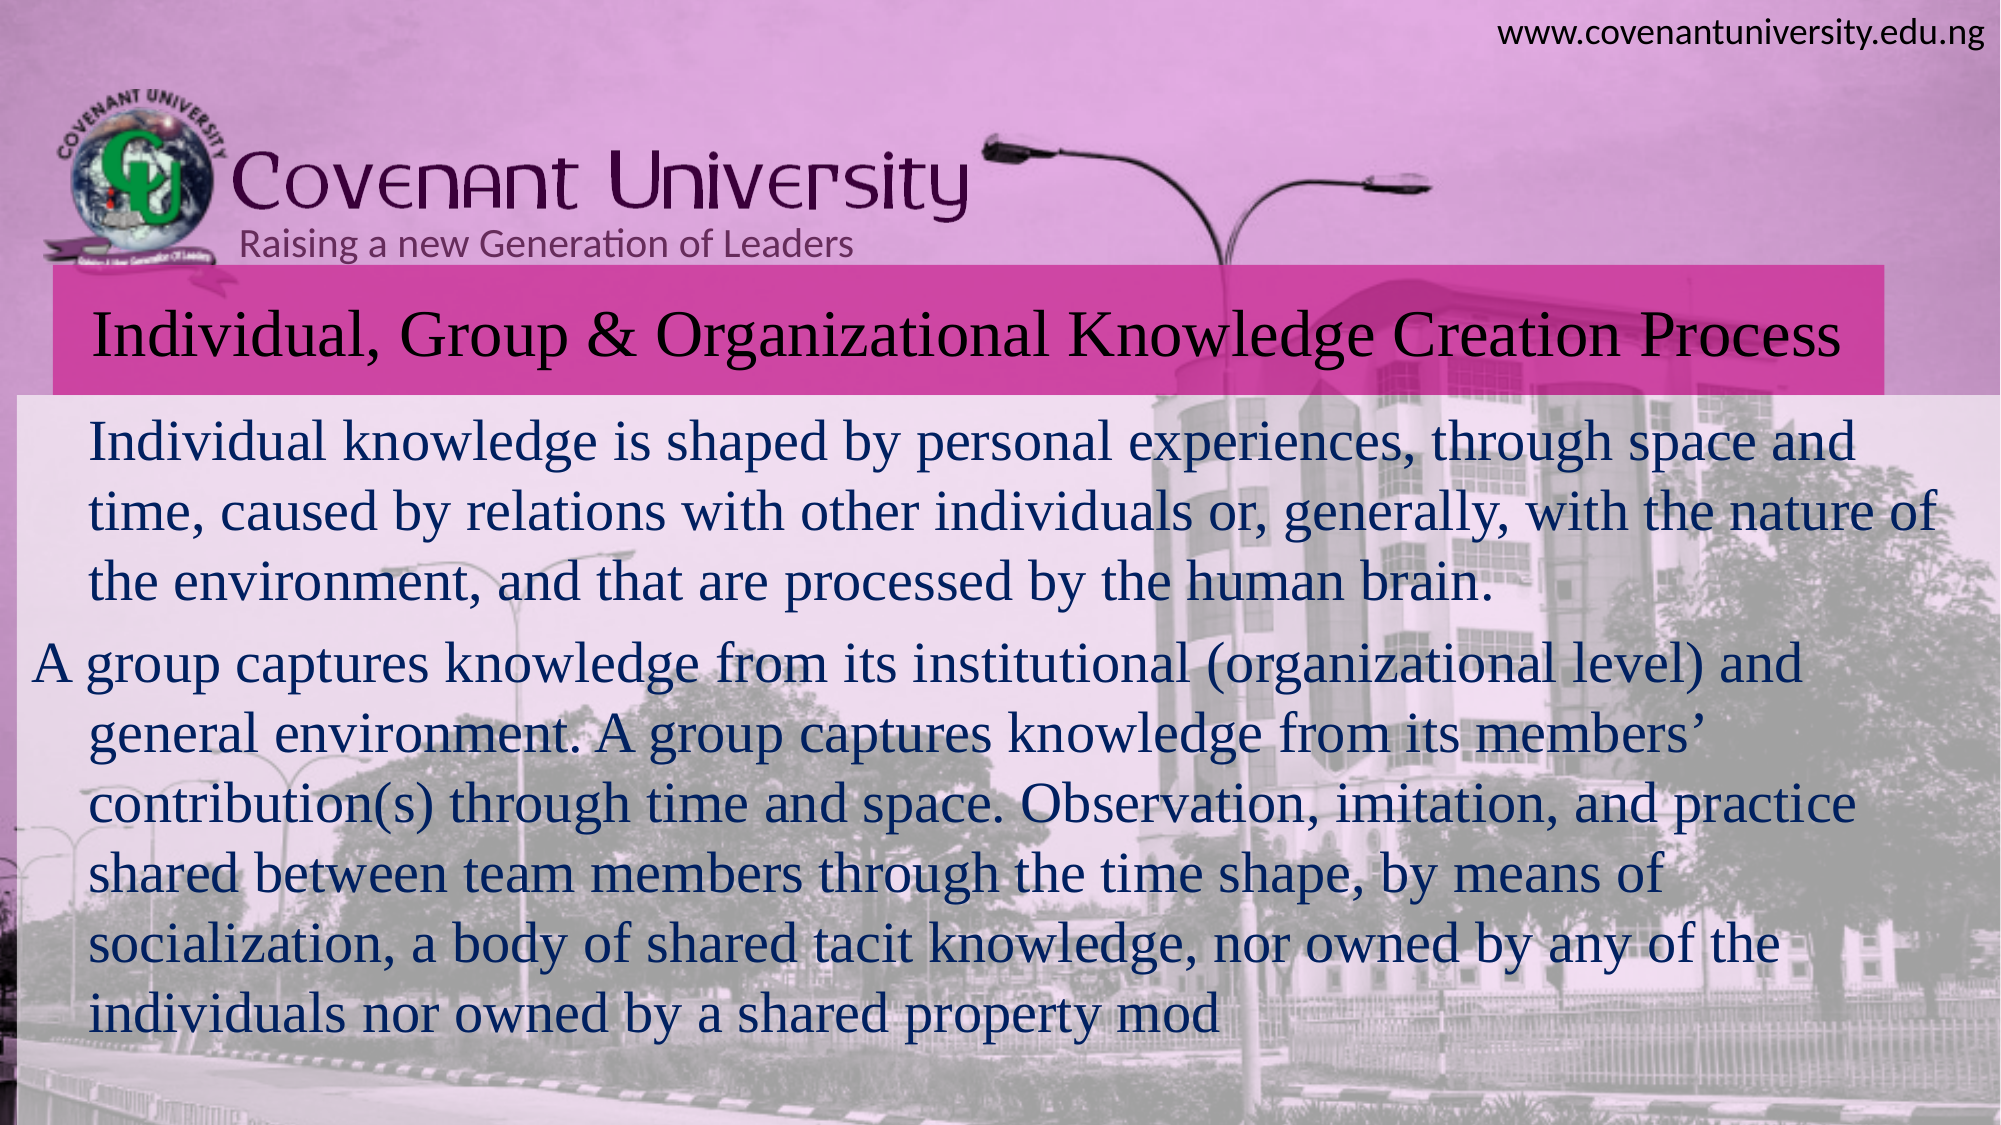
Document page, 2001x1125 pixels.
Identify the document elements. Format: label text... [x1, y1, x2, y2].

subtitle Individual knowledge is shaped by personal experiences, through space and time, caused by relations with other individuals or, generally, with the nature of the environment, and that are processed by the human brain. A group captures knowledge from its institutional (organizational level) and general environment. A group captures knowledge from its members’ contribution(s) through time and space. Observation, imitation, and practice shared between team members through the time shape, by means of socialization, a body of shared tacit knowledge, nor owned by any of the individuals nor owned by a shared property mod [16, 395, 2000, 1125]
picture [43, 89, 1016, 303]
title Individual, Group & Organizational Knowledge Creation Process [52, 264, 1885, 395]
